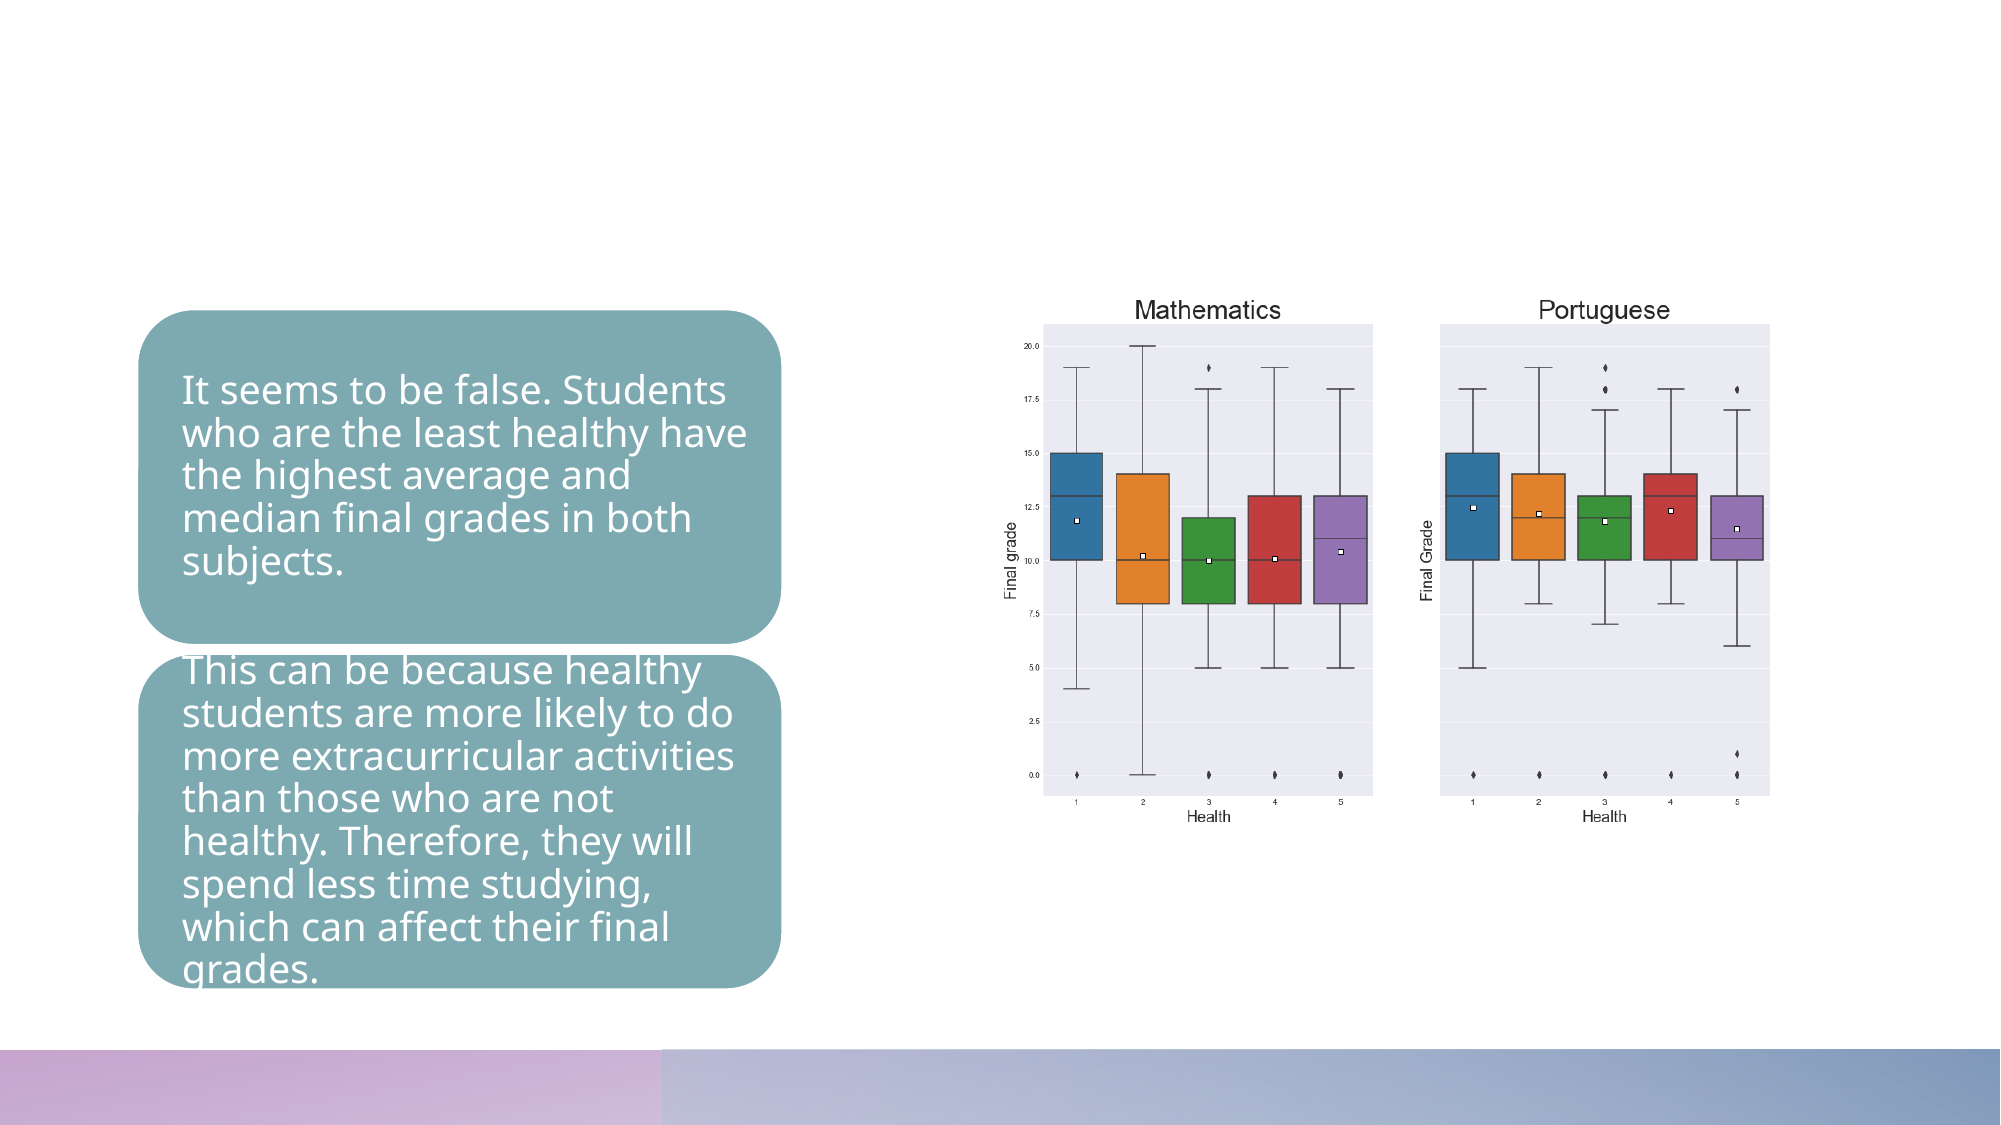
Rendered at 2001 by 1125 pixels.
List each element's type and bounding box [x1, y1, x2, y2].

list [926, 249, 1863, 874]
text_box [137, 249, 783, 1050]
